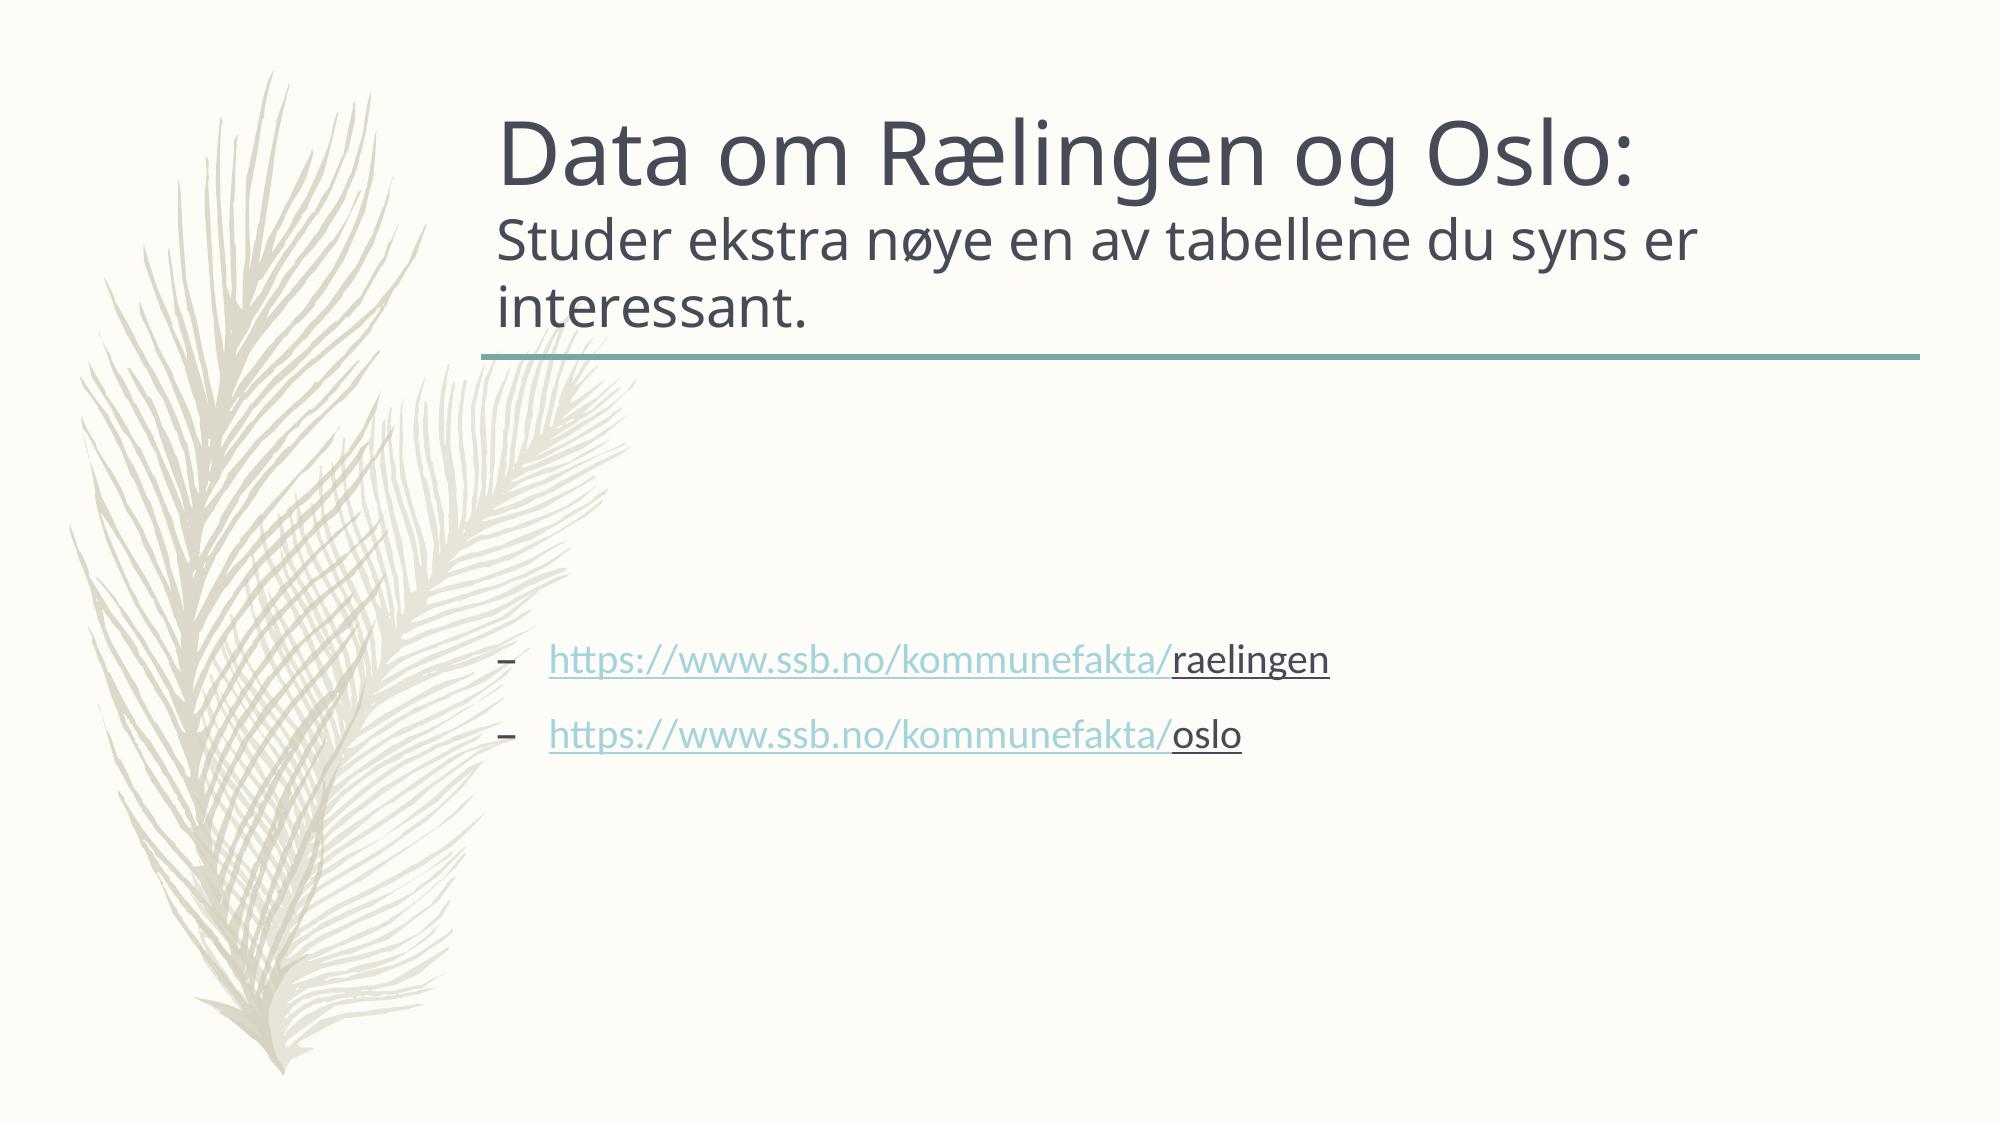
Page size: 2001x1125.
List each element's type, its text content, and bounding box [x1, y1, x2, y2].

title Data om Rælingen og Oslo: Studer ekstra nøye en av tabellene du syns er interessant. [481, 93, 1920, 350]
list https://www.ssb.no/kommunefakta/raelingen https://www.ssb.no/kommunefakta/oslo [481, 399, 1920, 999]
